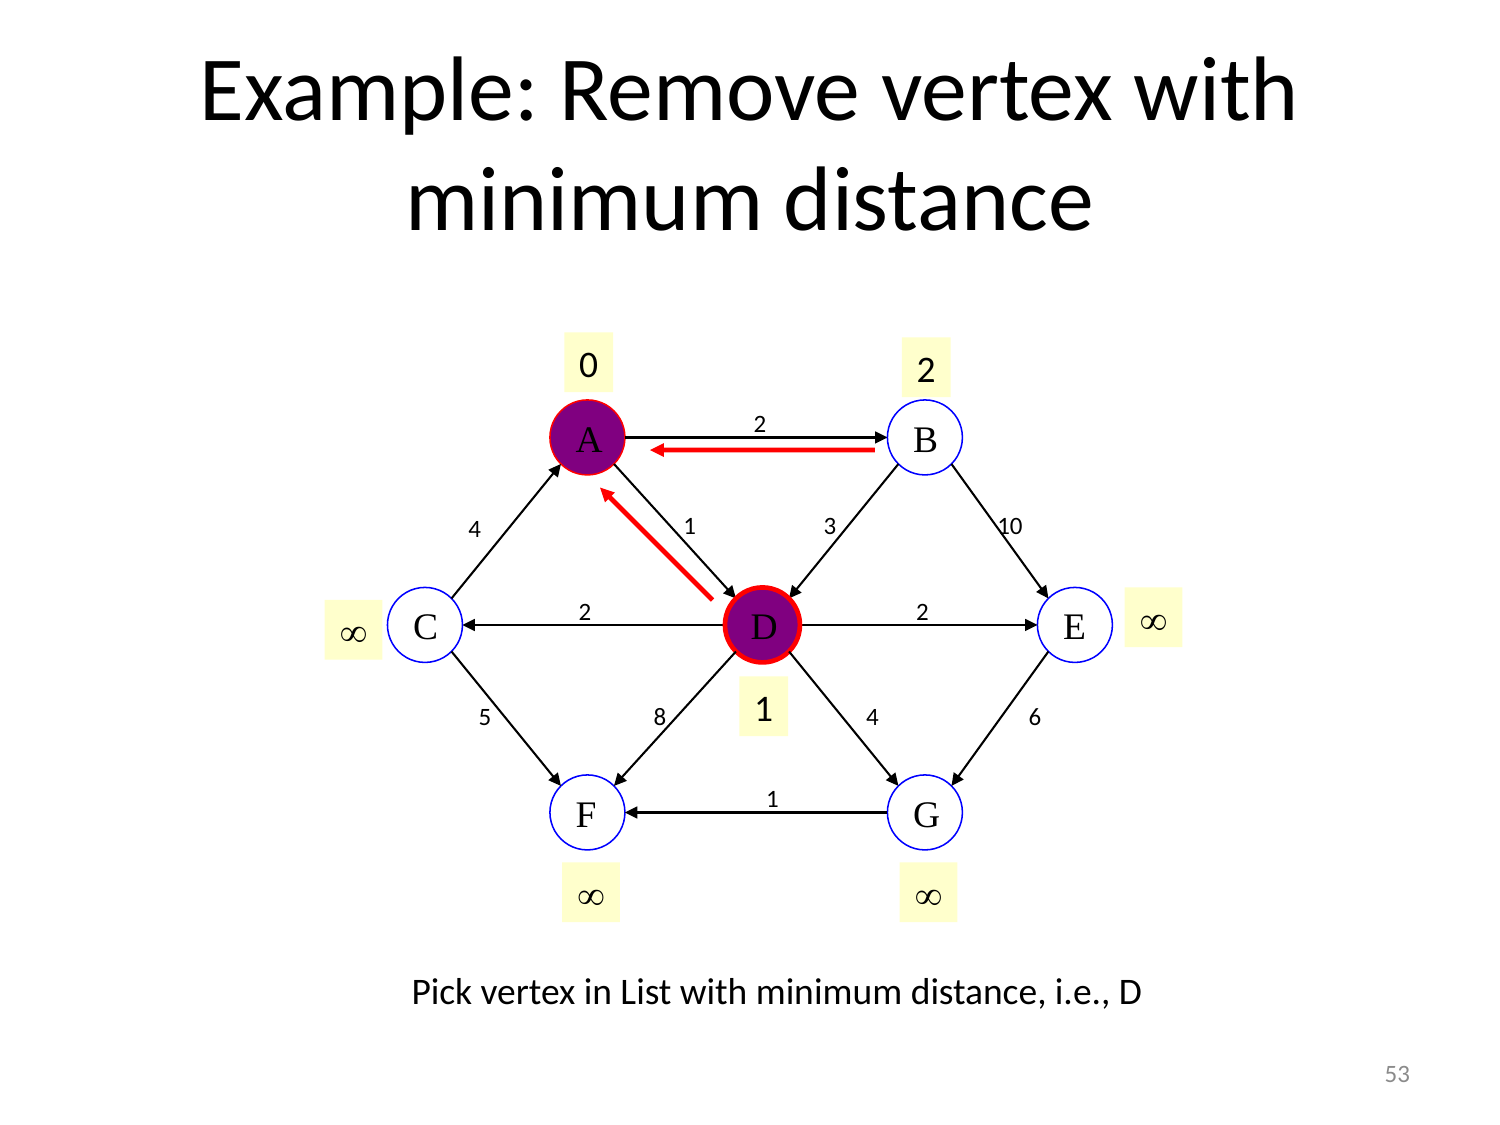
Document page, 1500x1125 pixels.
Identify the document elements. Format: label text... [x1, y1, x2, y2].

slide_number 53 [1074, 1042, 1425, 1103]
title Example: Remove vertex with minimum distance [75, 45, 1425, 233]
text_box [324, 332, 1183, 923]
text_box Pick vertex in List with minimum distance, i.e., D [396, 959, 1158, 1019]
